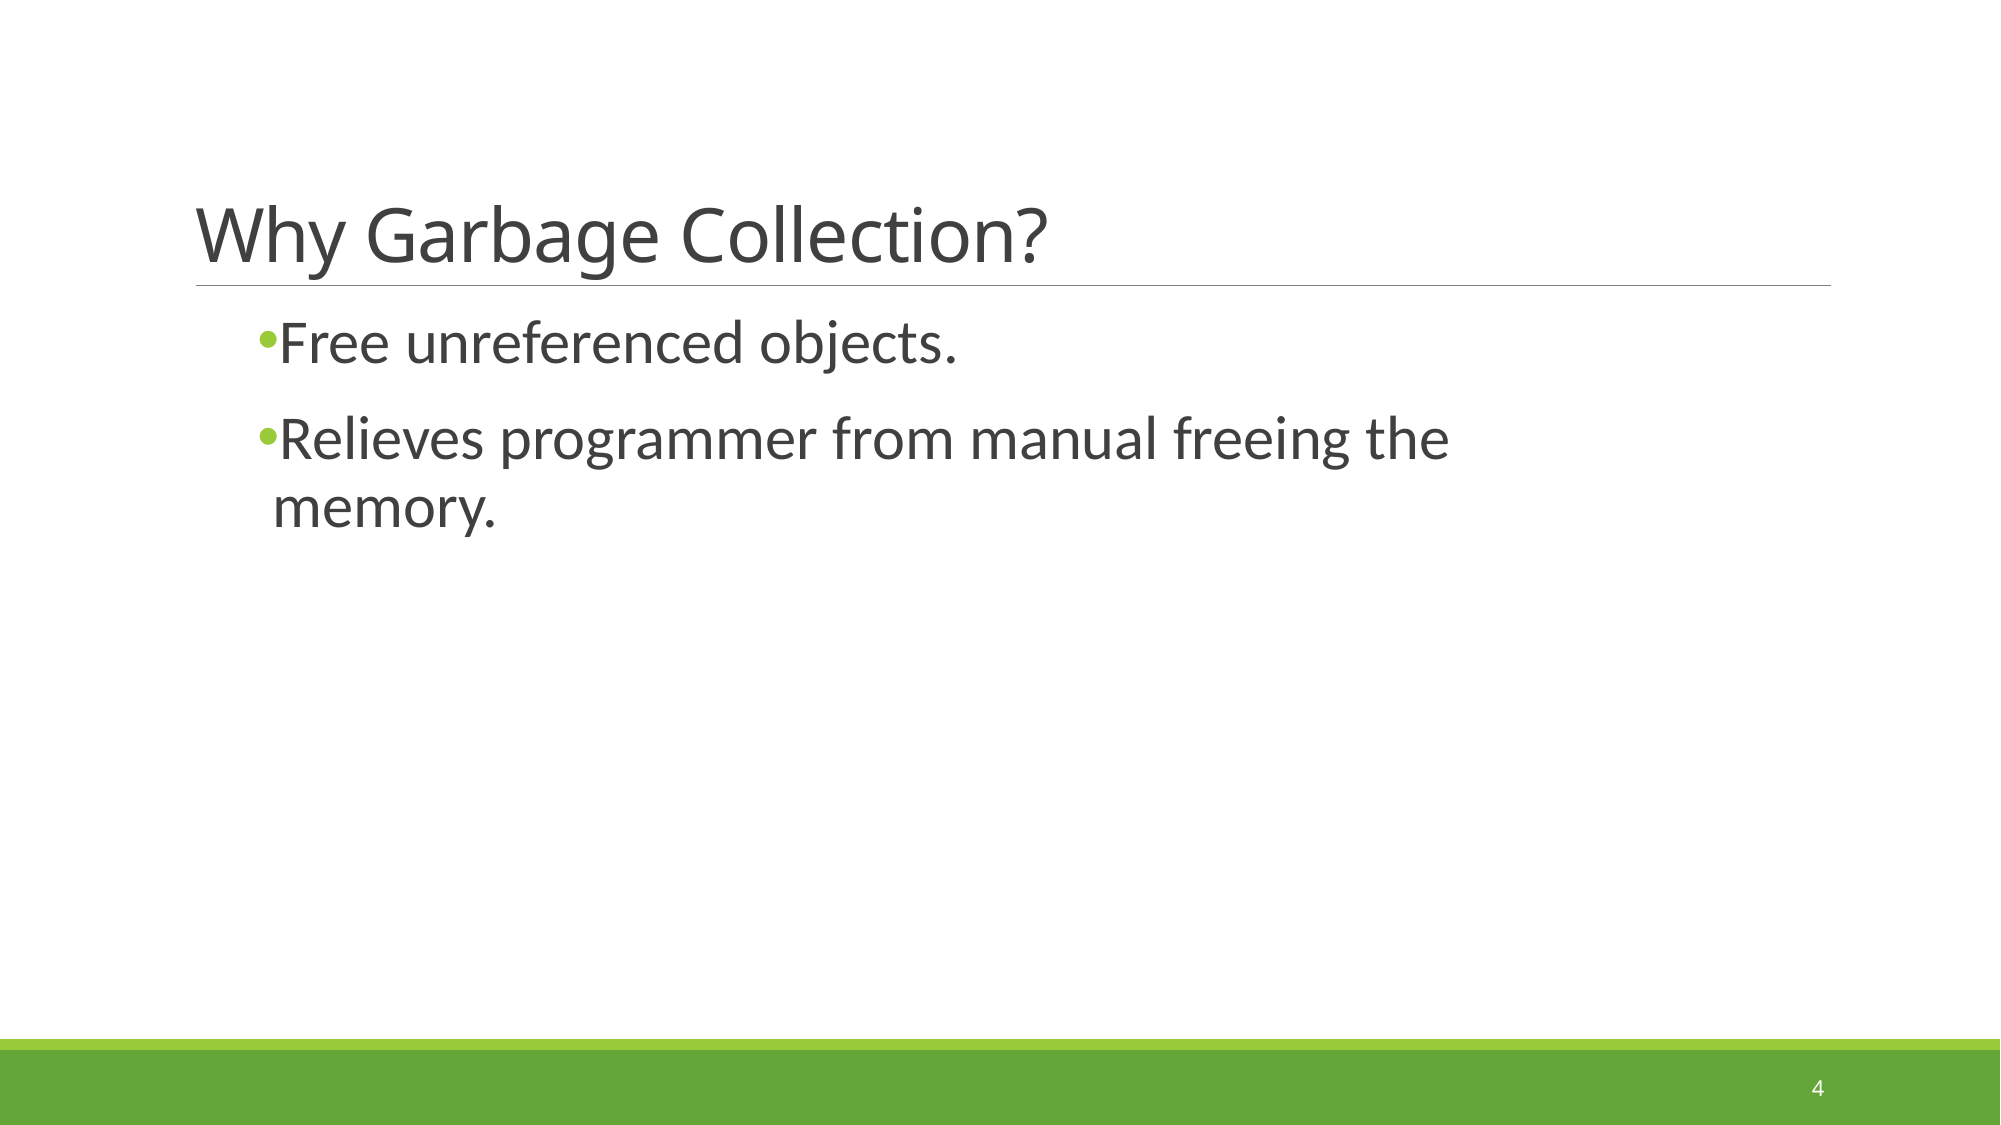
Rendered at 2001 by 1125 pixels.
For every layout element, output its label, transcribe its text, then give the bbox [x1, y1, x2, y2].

slide_number 4 [1624, 1059, 1840, 1120]
list Free unreferenced objects. Relieves programmer from manual freeing the memory. [257, 301, 1483, 1102]
title Why Garbage Collection? [180, 47, 1830, 285]
